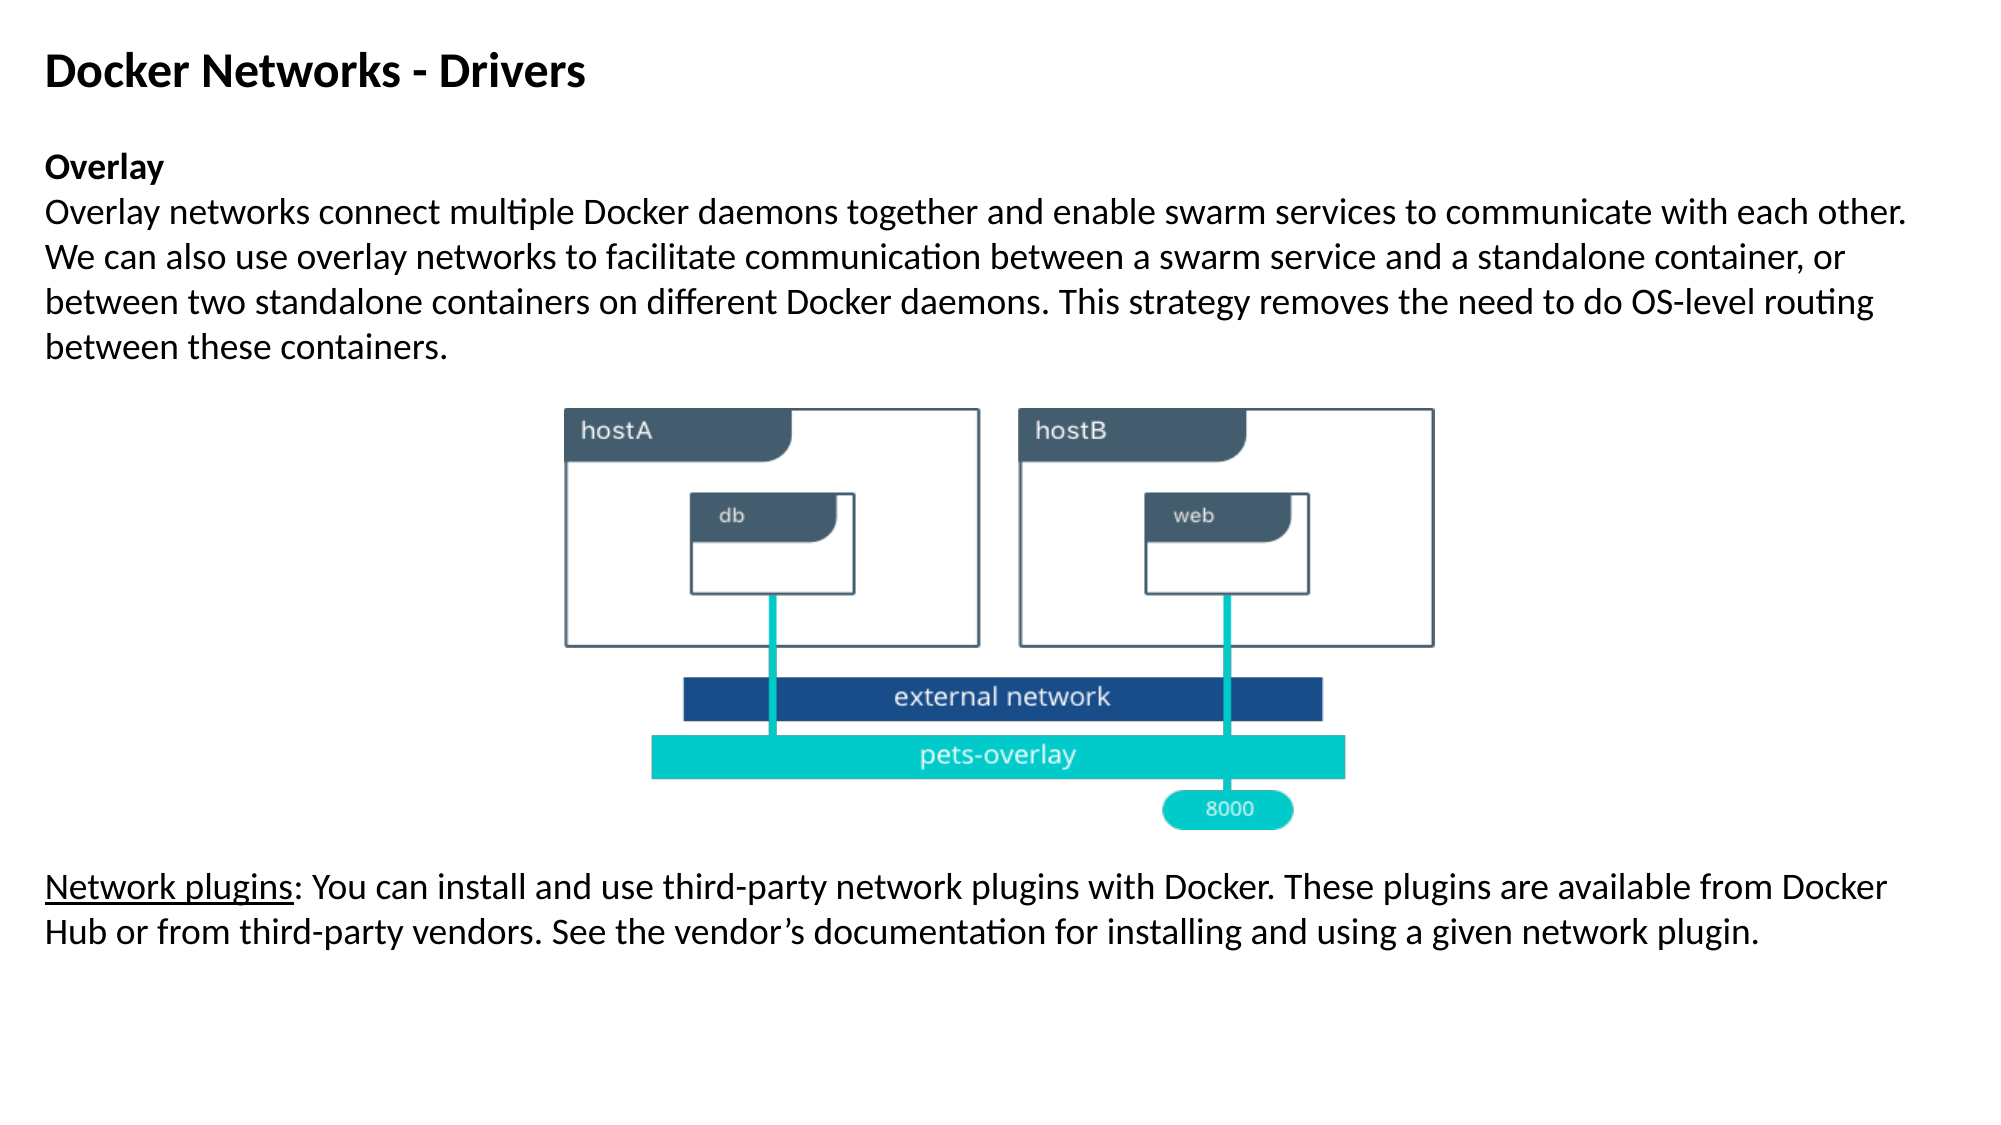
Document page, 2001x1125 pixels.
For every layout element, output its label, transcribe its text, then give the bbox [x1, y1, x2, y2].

picture [564, 407, 1435, 830]
text_box Docker Networks - Drivers Overlay Overlay networks connect multiple Docker daemons together and enable swarm services to communicate with each other. We can also use overlay networks to facilitate communication between a swarm service and a standalone container, or between two standalone containers on different Docker daemons. This strategy removes the need to do OS-level routing between these containers. Network plugins: You can install and use third-party network plugins with Docker. These plugins are available from Docker Hub or from third-party vendors. See the vendor’s documentation for installing and using a given network plugin. [29, 29, 1950, 1075]
